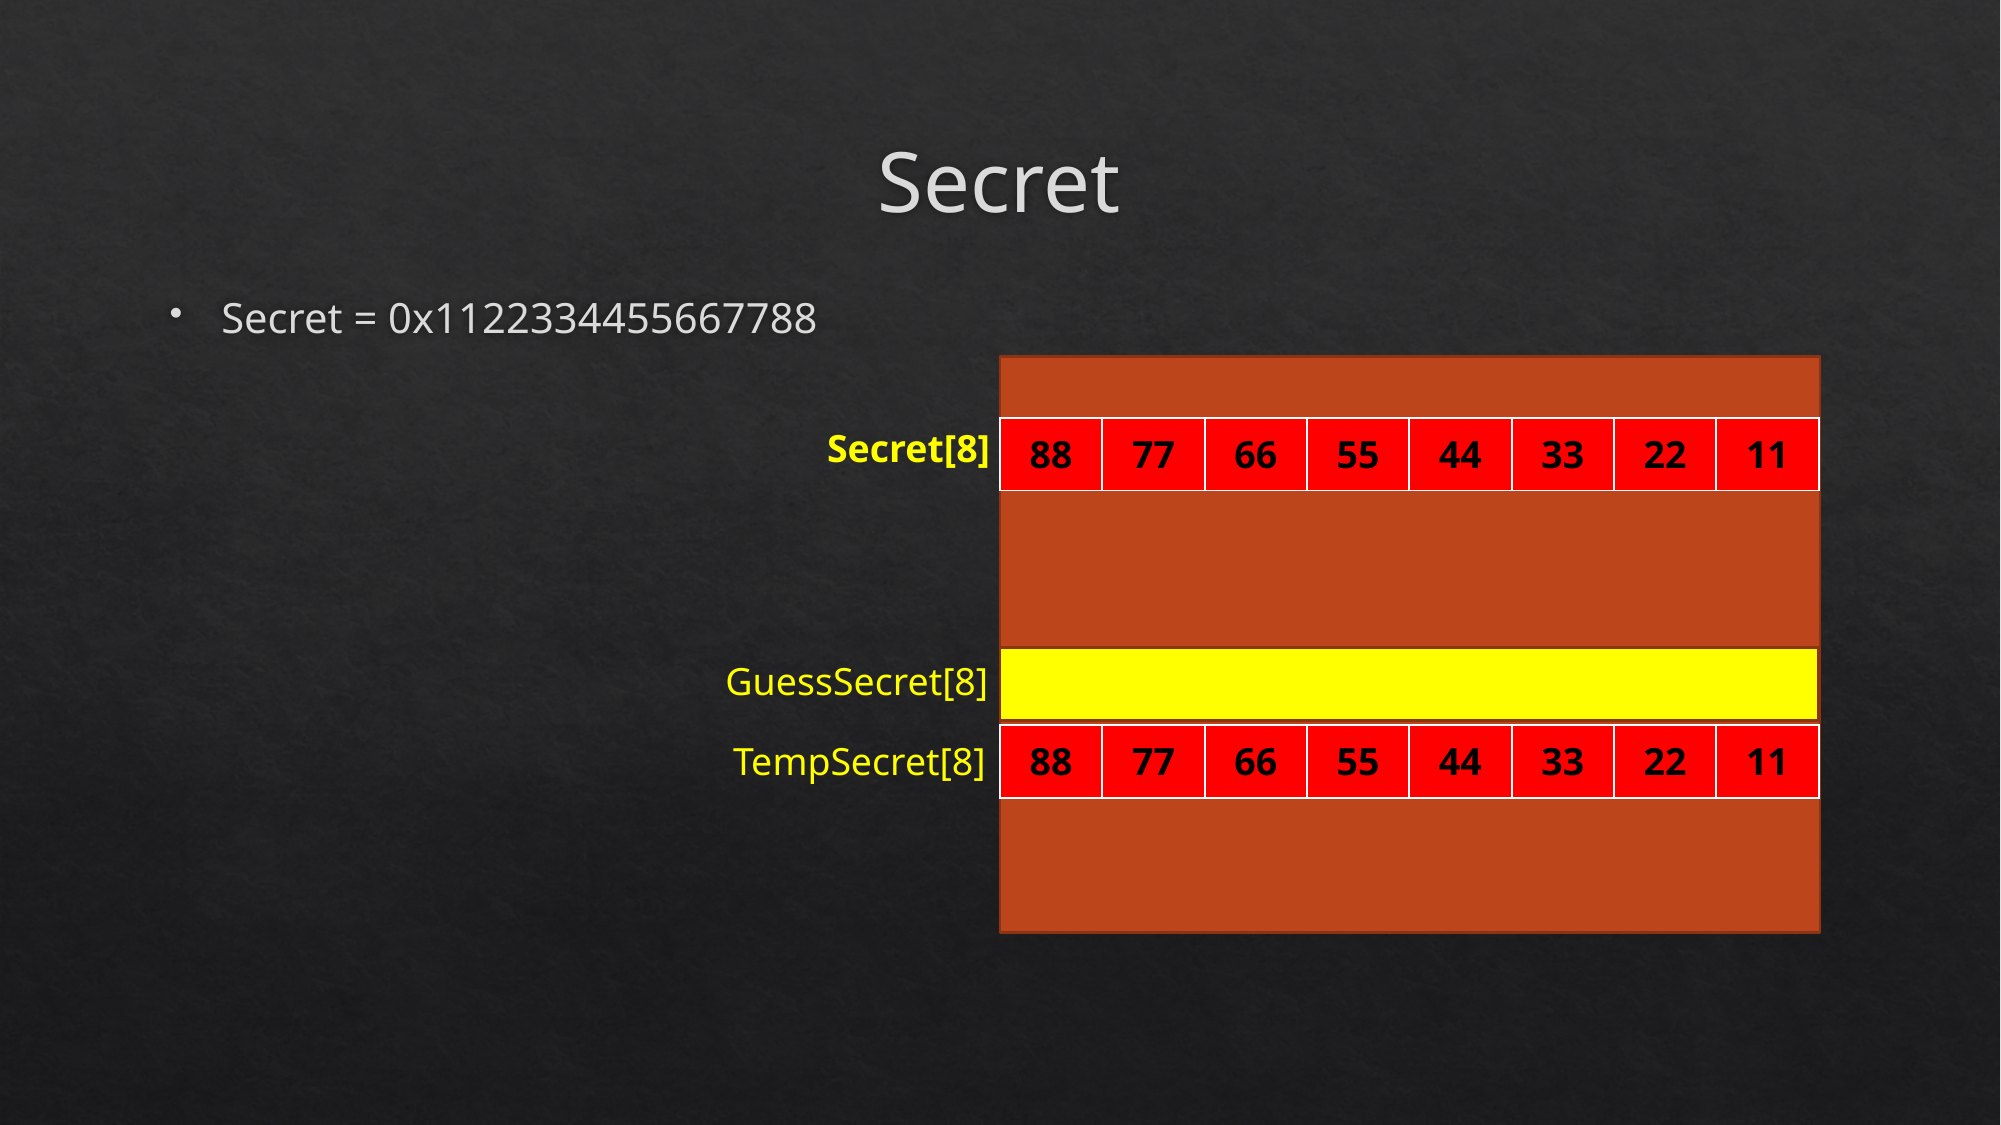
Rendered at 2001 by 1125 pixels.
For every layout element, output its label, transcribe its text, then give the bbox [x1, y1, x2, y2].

text_box TempSecret[8] [718, 730, 1001, 791]
table_header 55 [1308, 419, 1408, 490]
table_header 33 [1513, 726, 1613, 797]
table_header 66 [1206, 726, 1306, 797]
table_header 11 [1717, 726, 1818, 797]
table_header 77 [1103, 726, 1204, 797]
table_header 66 [1206, 419, 1306, 490]
table_header 88 [1001, 726, 1101, 797]
title Secret [149, 99, 1849, 260]
text_box [999, 646, 1820, 722]
table_header 11 [1717, 419, 1818, 490]
text_box Secret[8] [812, 417, 999, 478]
text_box GuessSecret[8] [710, 650, 1004, 711]
table_header 44 [1410, 726, 1511, 797]
table_header 77 [1103, 419, 1204, 490]
table_header 33 [1513, 419, 1613, 490]
table_header 44 [1410, 419, 1511, 490]
table_header 22 [1615, 726, 1715, 797]
table_header 55 [1308, 726, 1408, 797]
text_box [999, 355, 1821, 934]
table_header 22 [1615, 419, 1715, 490]
list Secret = 0x1122334455667788 [149, 284, 1849, 950]
table_header 88 [1001, 419, 1101, 490]
